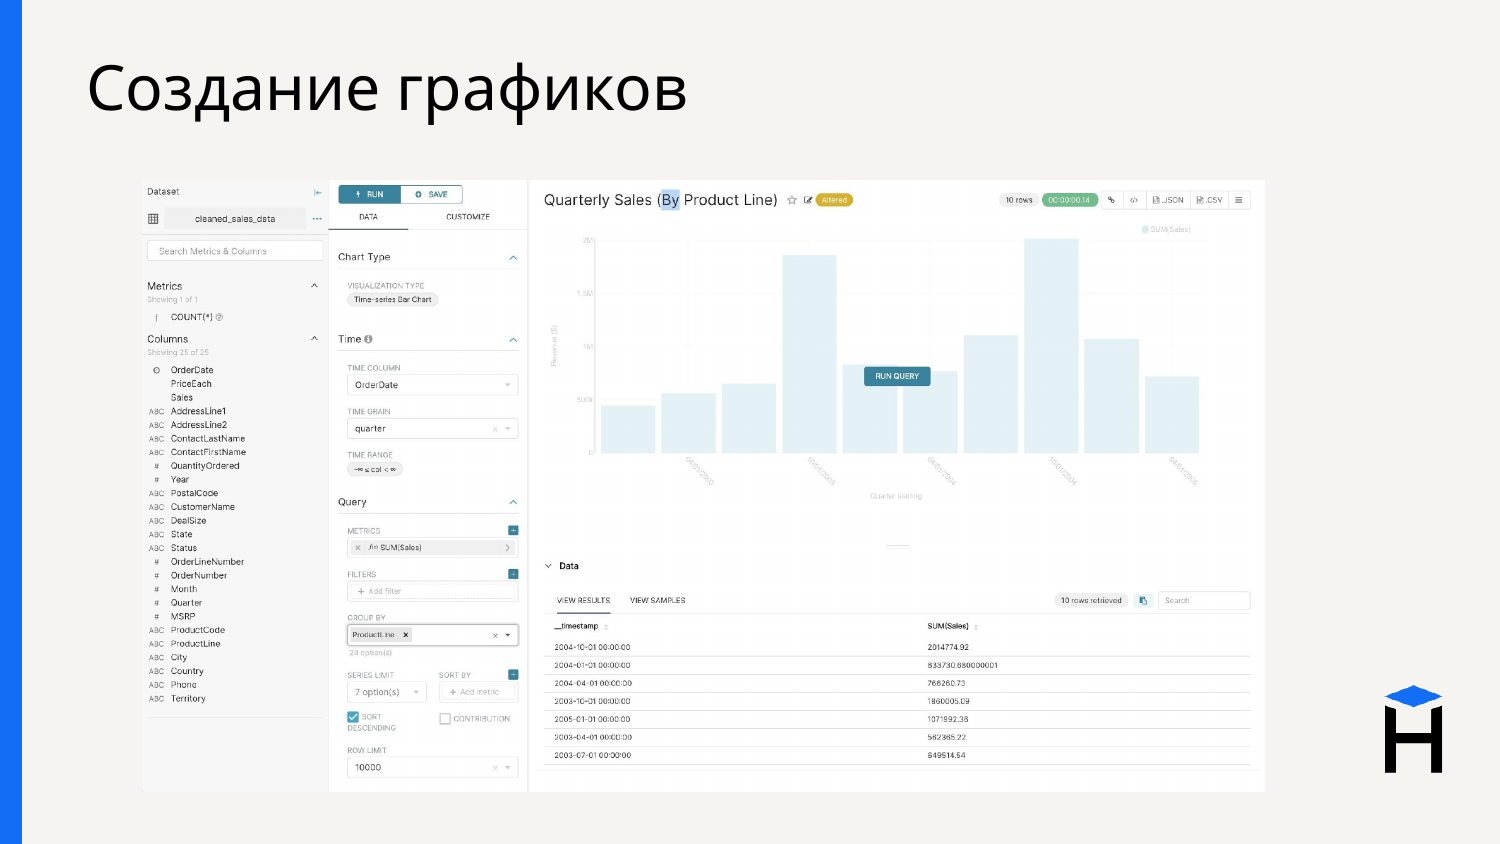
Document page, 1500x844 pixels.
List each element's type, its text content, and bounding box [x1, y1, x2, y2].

picture [1384, 685, 1443, 773]
text_box [0, 0, 22, 844]
picture [141, 180, 1265, 793]
title Создание графиков [71, 32, 1065, 186]
